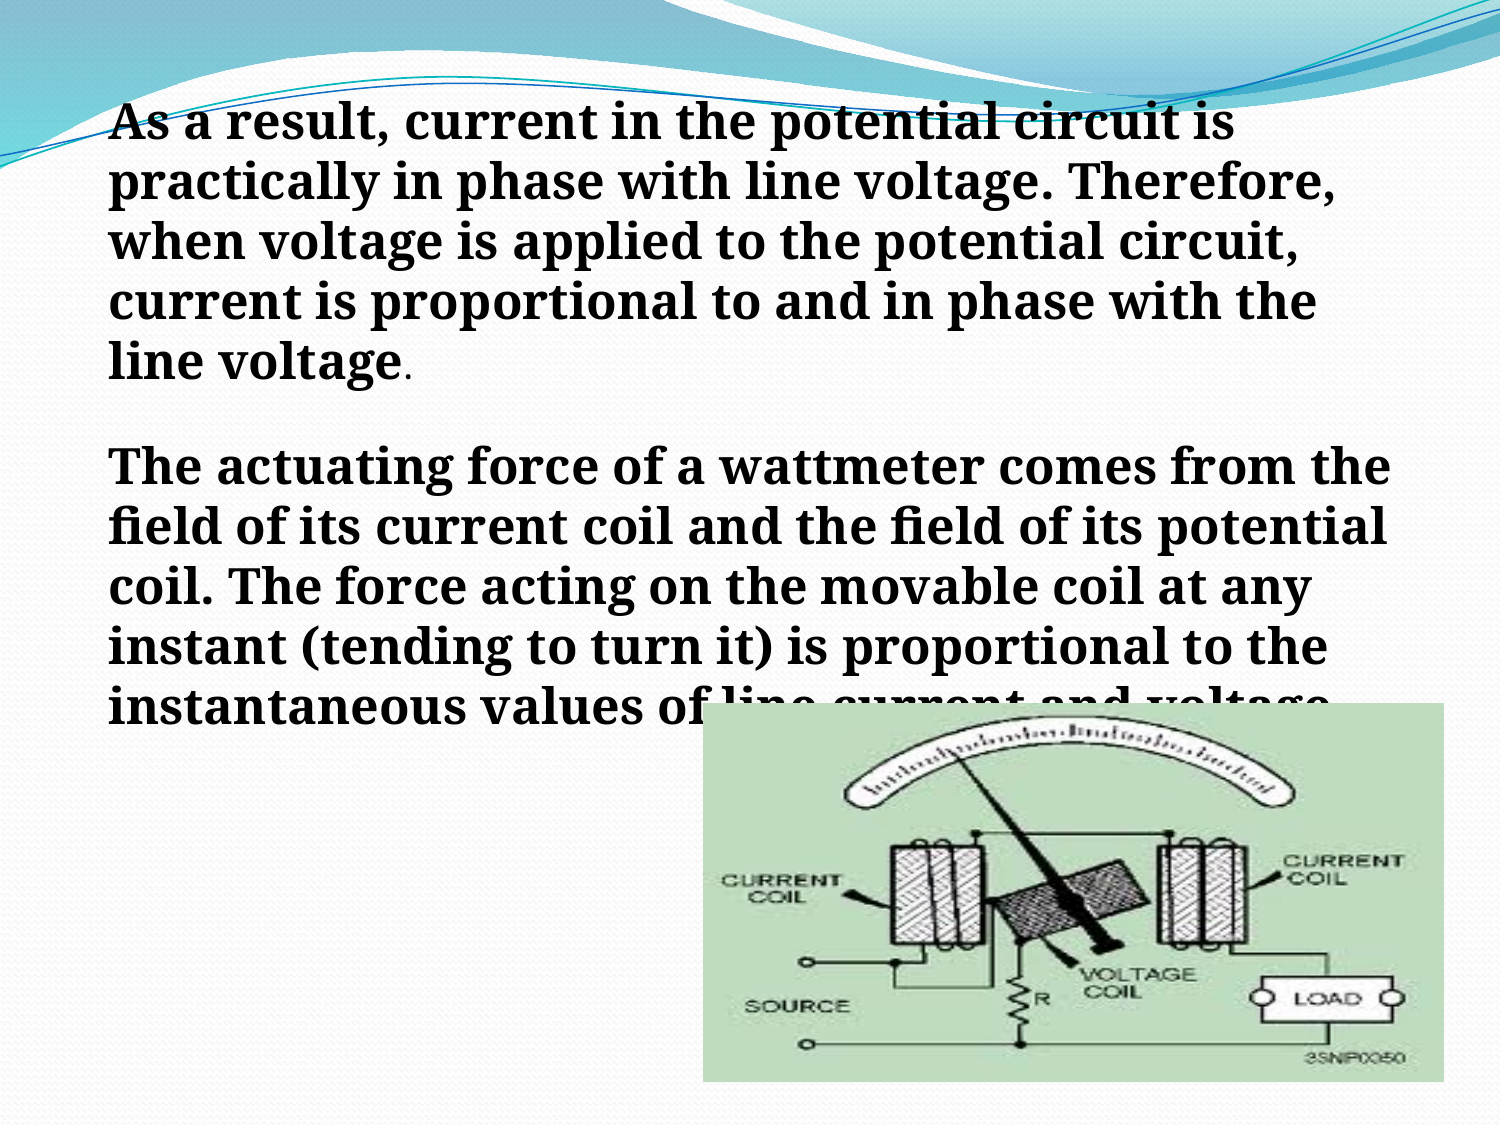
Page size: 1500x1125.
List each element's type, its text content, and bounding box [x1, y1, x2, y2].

picture [702, 702, 1444, 1082]
text_box As a result, current in the potential circuit is practically in phase with line voltage. Therefore, when voltage is applied to the potential circuit, current is proportional to and in phase with the line voltage. The actuating force of a wattmeter comes from the field of its current coil and the field of its potential coil. The force acting on the movable coil at any instant (tending to turn it) is proportional to the instantaneous values of line current and voltage. [93, 81, 1454, 742]
